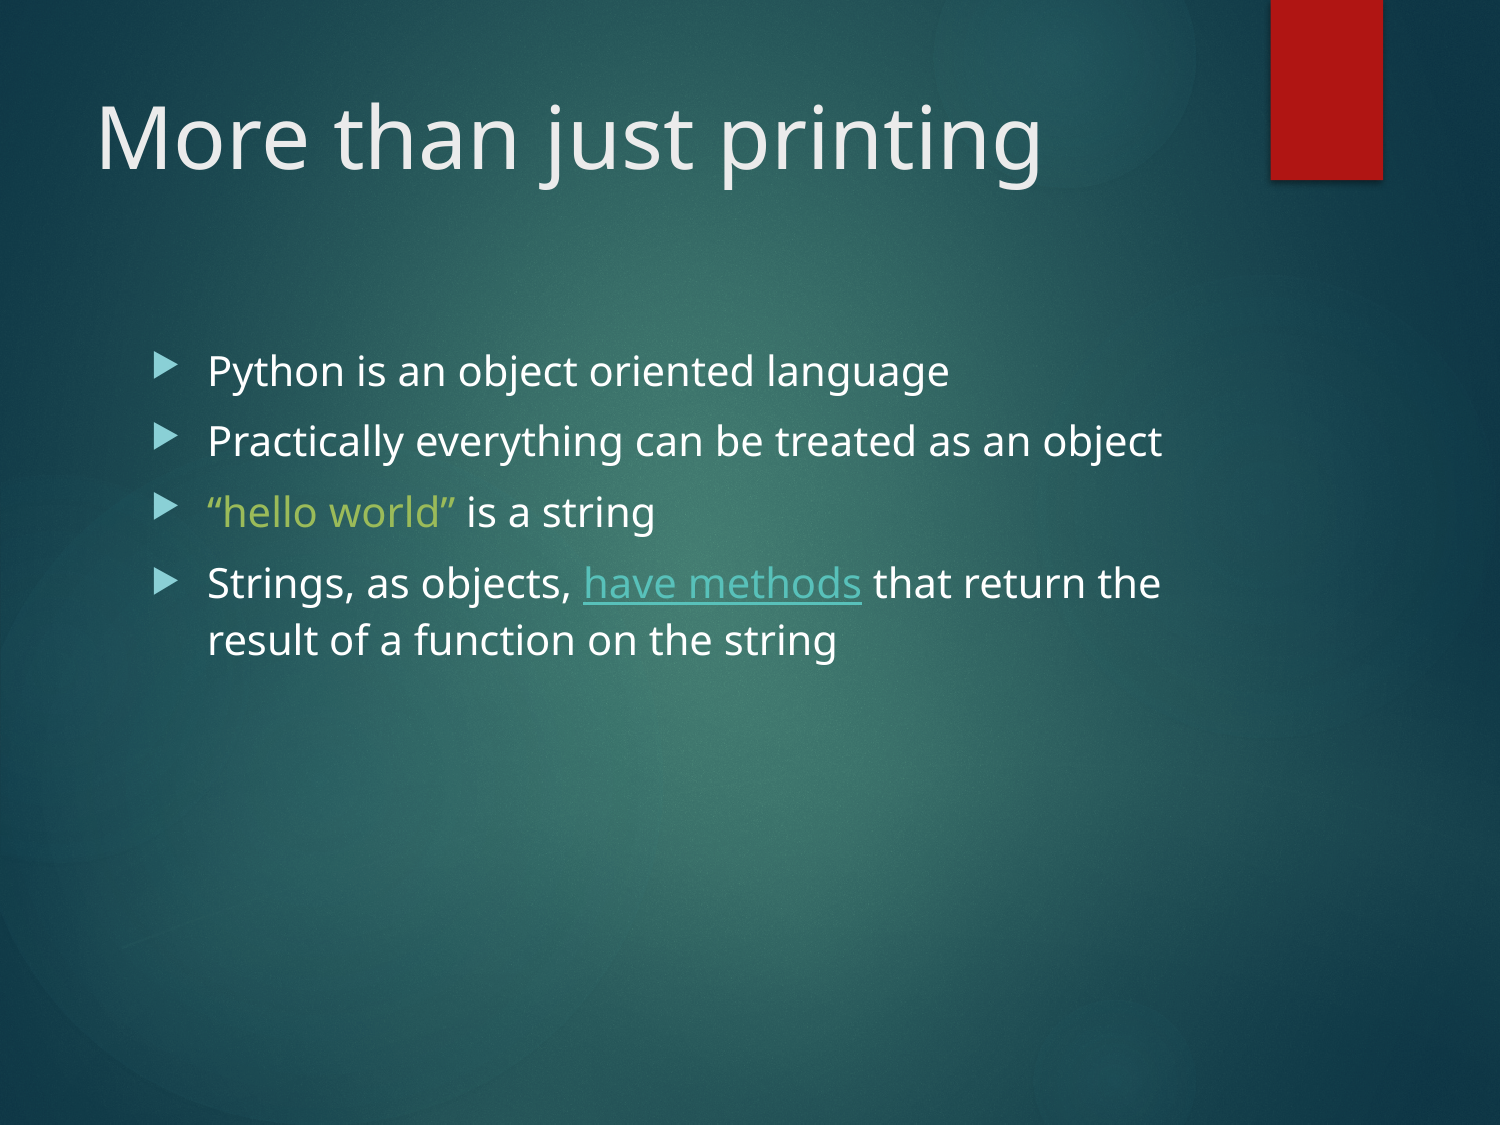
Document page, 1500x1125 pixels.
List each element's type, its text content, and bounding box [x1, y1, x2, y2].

list Python is an object oriented language Practically everything can be treated as an object “hello world” is a string Strings, as objects, have methods that return the result of a function on the string [135, 336, 1237, 1025]
title More than just printing [79, 74, 1237, 304]
